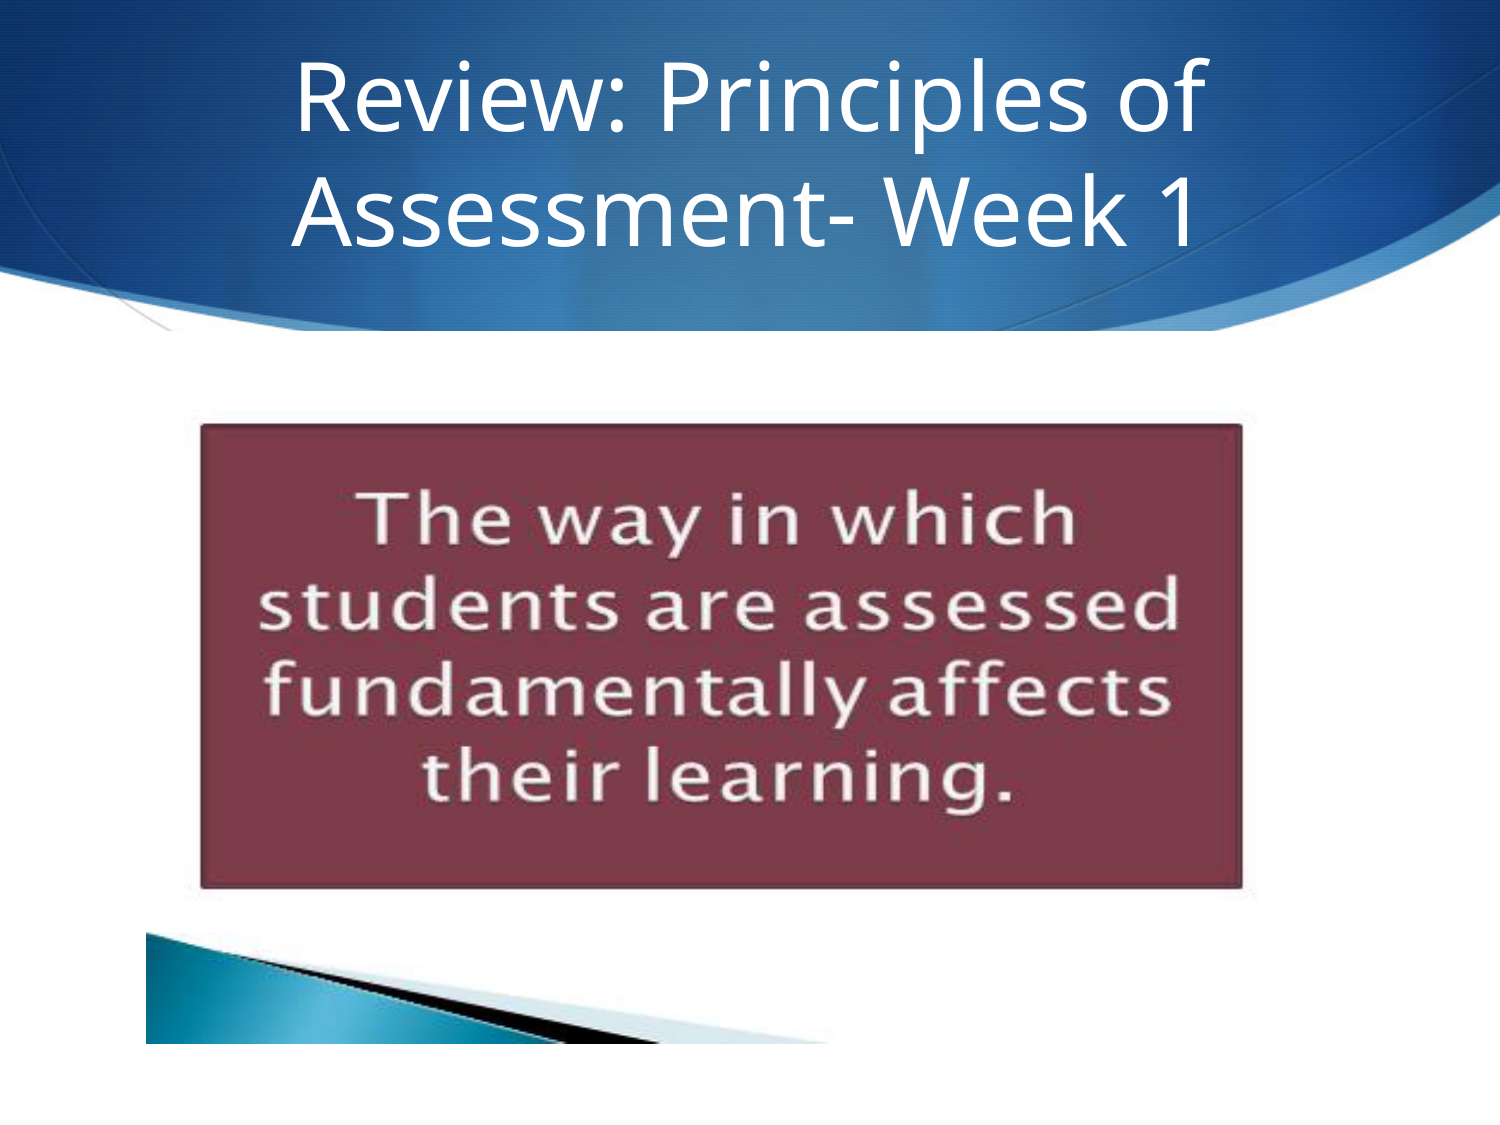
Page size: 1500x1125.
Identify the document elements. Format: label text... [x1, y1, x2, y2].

picture [0, 0, 1500, 1125]
title Review: Principles of Assessment- Week 1 [75, 56, 1425, 245]
